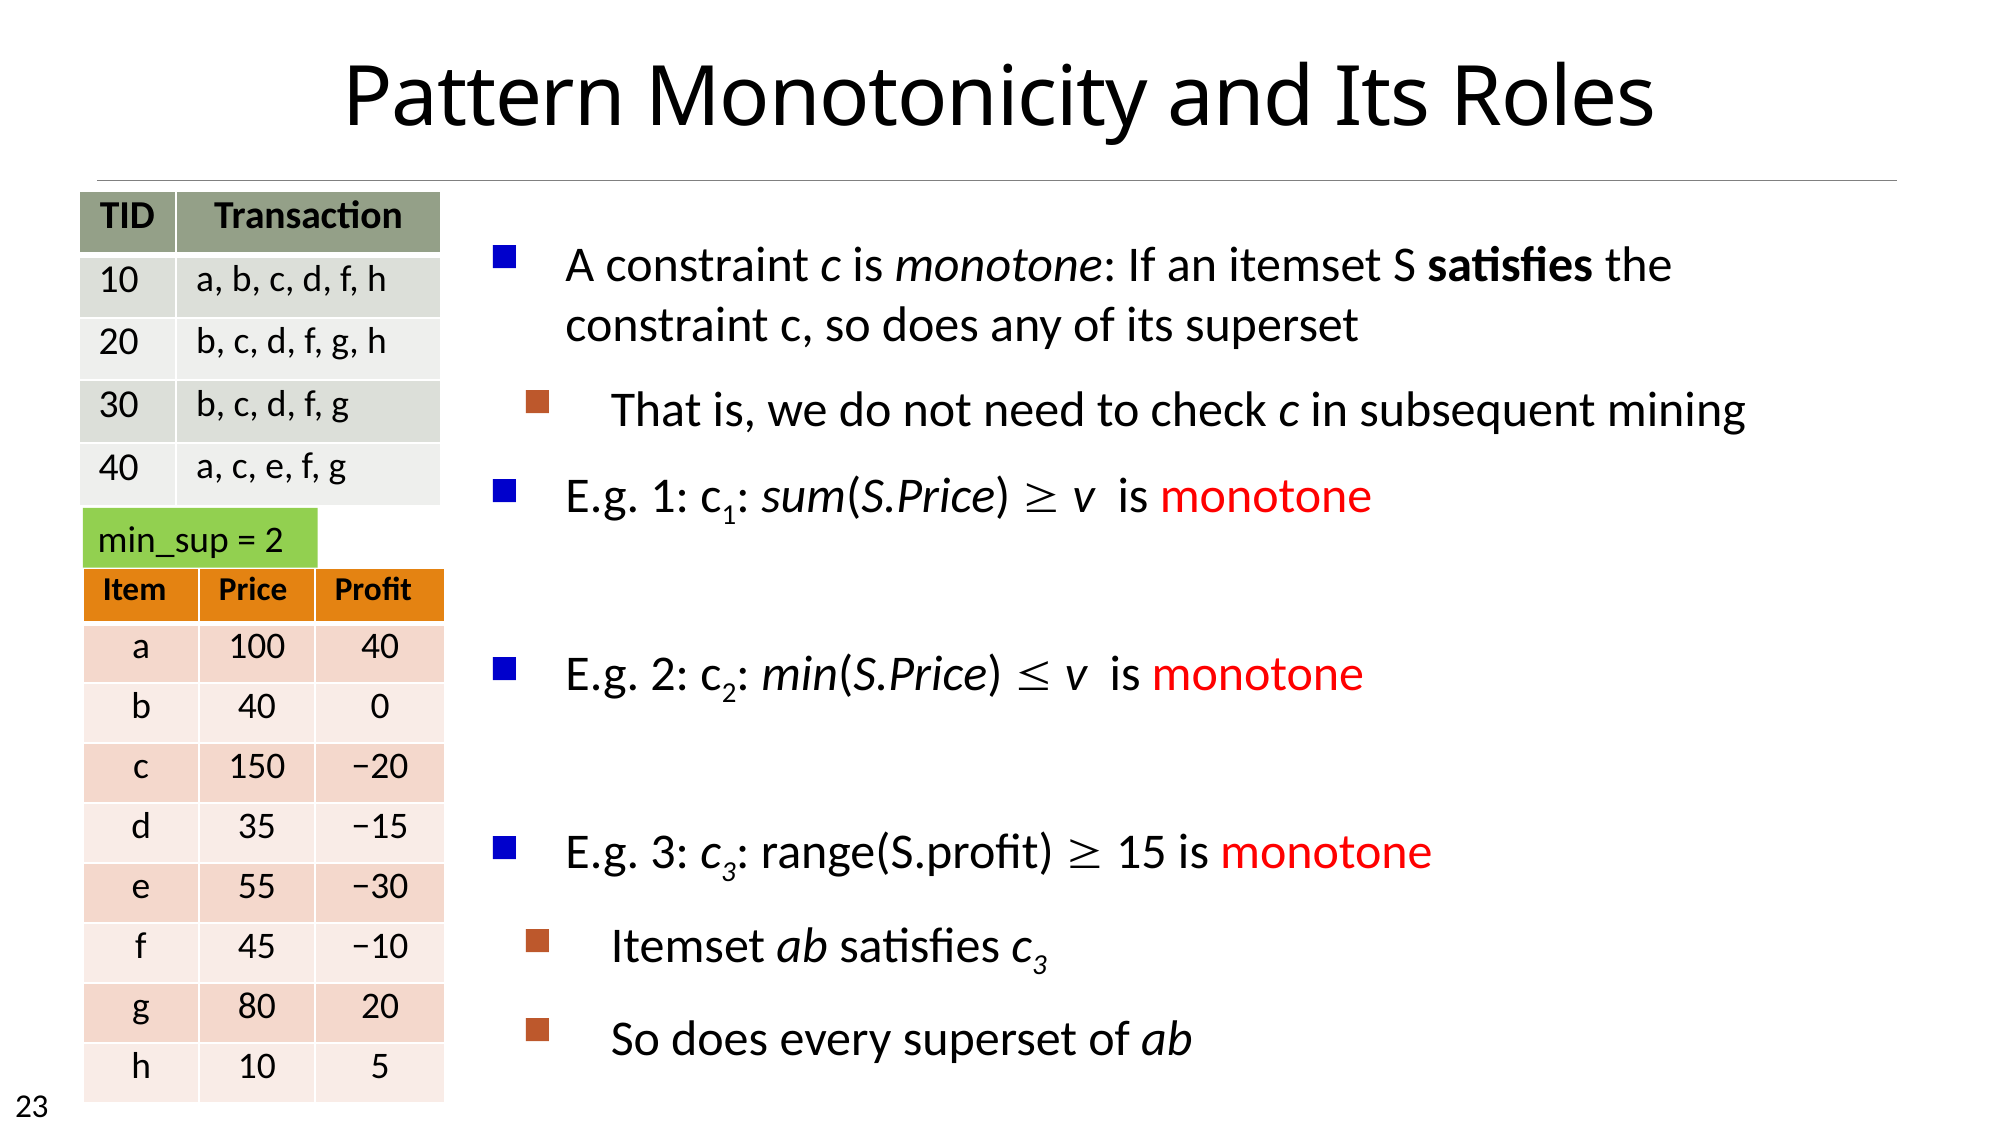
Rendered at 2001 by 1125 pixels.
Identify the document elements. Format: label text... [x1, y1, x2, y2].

table_cell g [84, 984, 198, 1042]
table_cell e [84, 864, 198, 922]
table_header Price [200, 569, 314, 621]
table_header Item [84, 569, 198, 621]
table_cell 10 [80, 258, 175, 317]
table_cell 40 [200, 684, 314, 742]
table_cell d [84, 804, 198, 862]
table_cell b [84, 684, 198, 742]
table_cell −20 [316, 744, 444, 802]
table_cell b, c, d, f, g, h [177, 319, 440, 379]
table_cell 45 [200, 924, 314, 982]
list A constraint c is monotone: If an itemset S satisfies the constraint c, so does any of its superset That is, we do not need to check c in subsequent mining E.g. 1: c1: sum(S.Price)  v is monotone E.g. 2: c2: min(S.Price)  v is monotone E.g. 3: c3: range(S.profit)  15 is monotone Itemset ab satisfies c3 So does every superset of ab [474, 224, 1818, 913]
table_cell c [84, 744, 198, 802]
table_cell f [84, 924, 198, 982]
table_header Transaction [177, 192, 440, 252]
table_cell −15 [316, 804, 444, 862]
table_cell 20 [80, 319, 175, 379]
table_cell −10 [316, 924, 444, 982]
table_cell 35 [200, 804, 314, 862]
title Pattern Monotonicity and Its Roles [0, 50, 2000, 150]
table_cell 150 [200, 744, 314, 802]
table_cell a, b, c, d, f, h [177, 258, 440, 317]
table_cell a, c, e, f, g [177, 444, 440, 505]
table_cell 40 [316, 626, 444, 682]
table_cell 10 [200, 1044, 314, 1102]
table_cell 80 [200, 984, 314, 1042]
table_cell −30 [316, 864, 444, 922]
table_cell 5 [316, 1044, 444, 1102]
table_cell 20 [316, 984, 444, 1042]
table_cell 100 [200, 626, 314, 682]
table_header TID [80, 192, 175, 252]
table_cell 40 [80, 444, 175, 505]
table_cell a [84, 626, 198, 682]
table_header Profit [316, 569, 444, 621]
text_box min_sup = 2 [82, 507, 318, 568]
table_cell h [84, 1044, 198, 1102]
table_cell 55 [200, 864, 314, 922]
table_cell 0 [316, 684, 444, 742]
table_cell b, c, d, f, g [177, 381, 440, 442]
table_cell 30 [80, 381, 175, 442]
